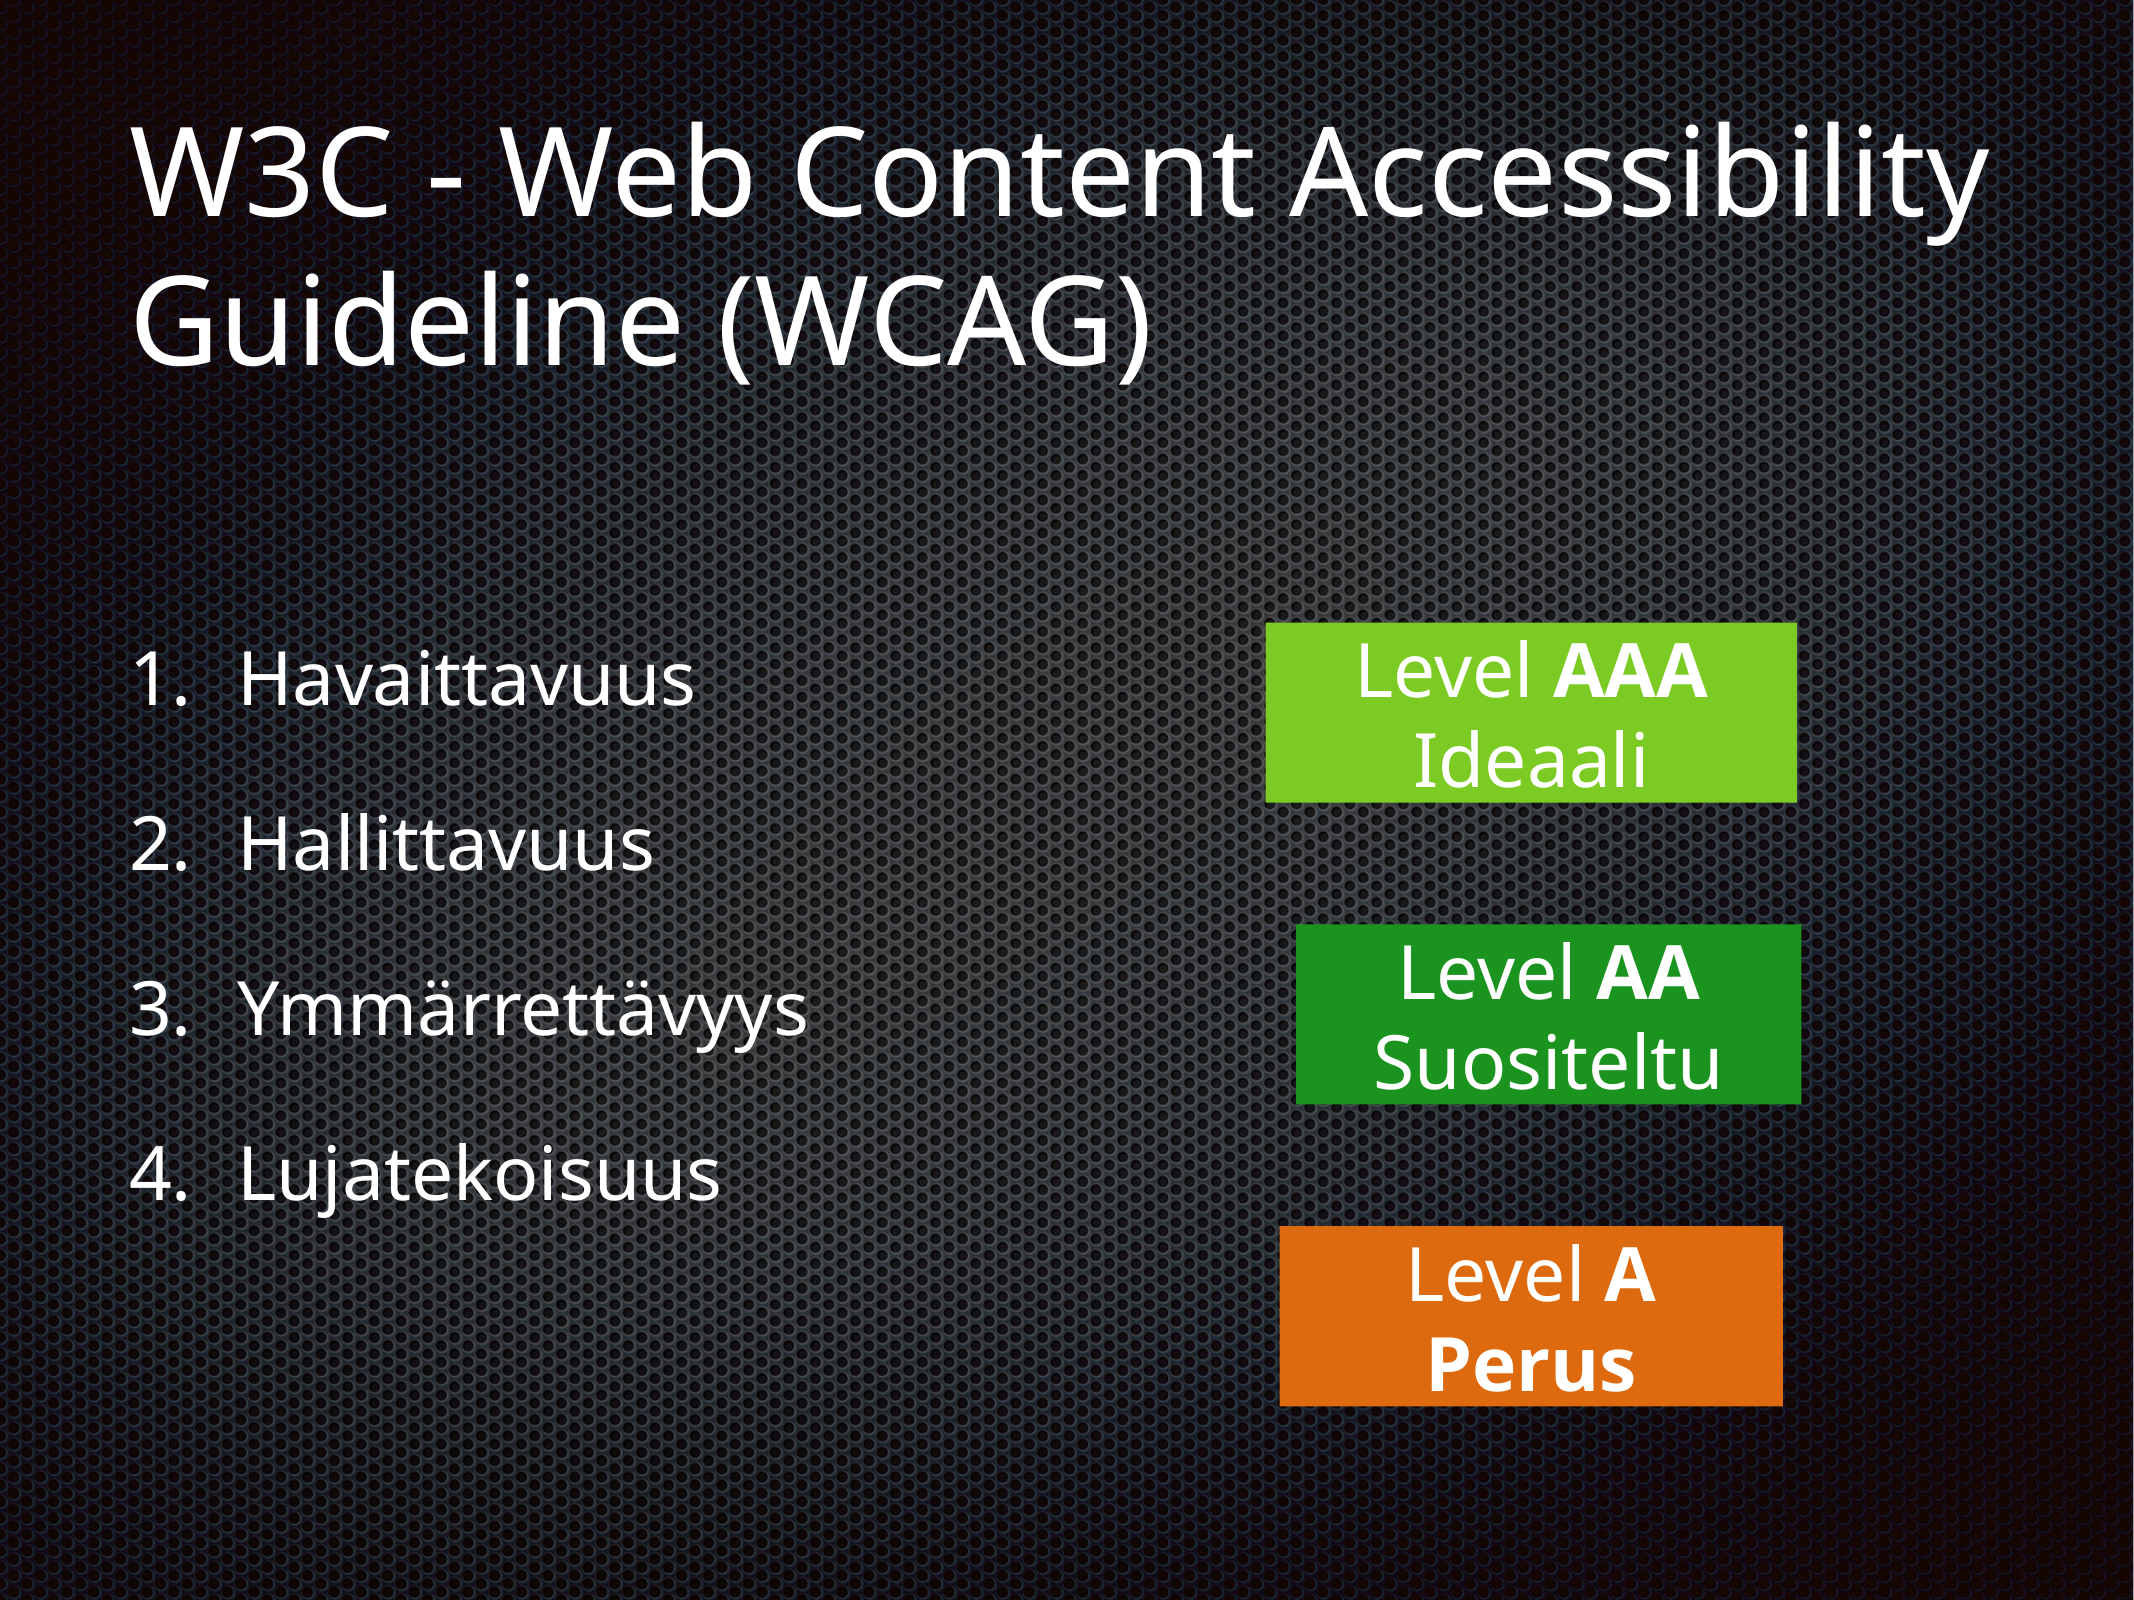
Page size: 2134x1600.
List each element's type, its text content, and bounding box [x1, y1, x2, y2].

text_box Level A Perus [1279, 1226, 1783, 1407]
text_box Level AA Suositeltu [1296, 924, 1802, 1105]
list Havaittavuus Hallittavuus Ymmärrettävyys Lujatekoisuus [128, 453, 915, 1393]
text_box Level AAA Ideaali [1265, 622, 1797, 803]
picture [0, 0, 2134, 1600]
title W3C - Web Content Accessibility Guideline (WCAG) [128, 41, 2005, 443]
